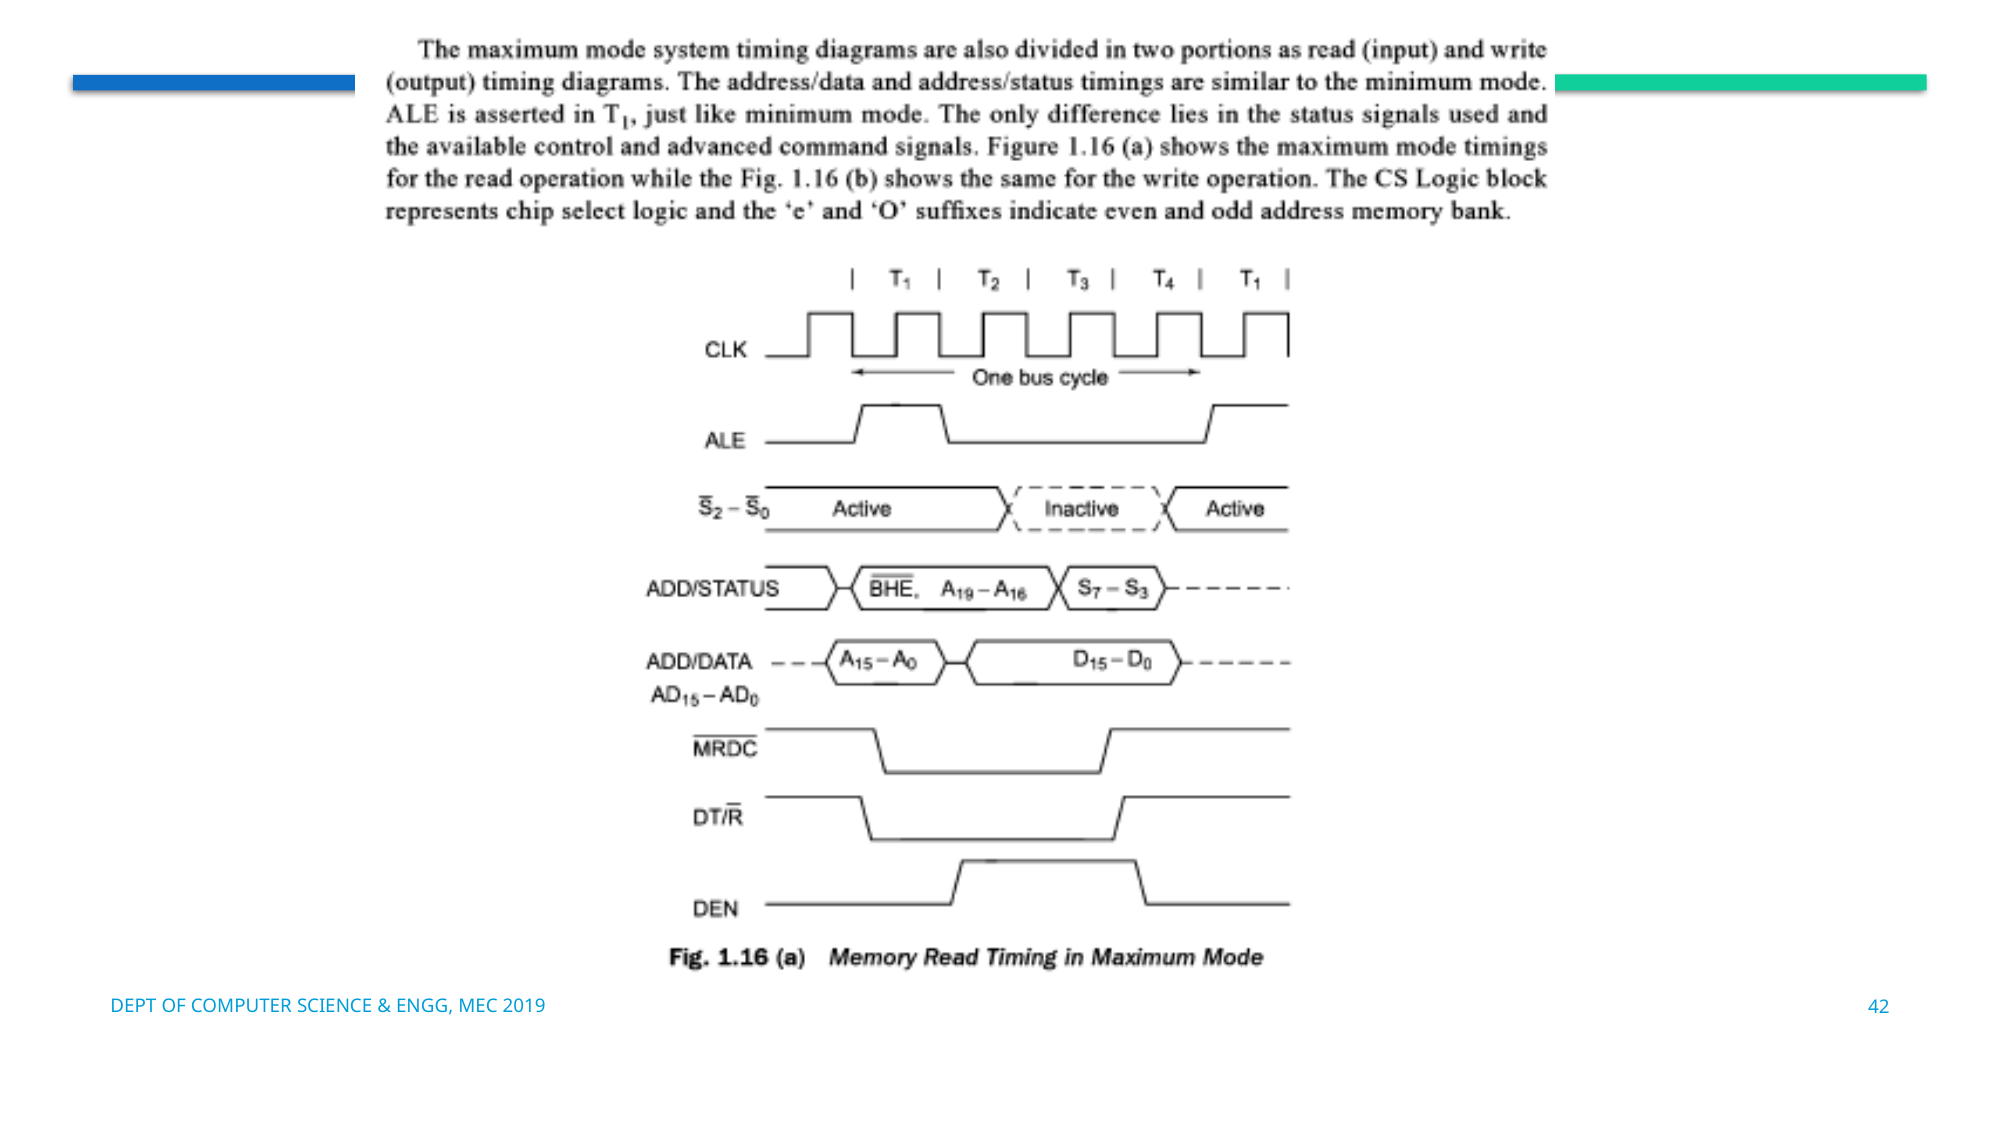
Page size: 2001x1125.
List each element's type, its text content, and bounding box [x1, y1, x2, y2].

footer DEPT OF COMPUTER SCIENCE & ENGG, MEC 2019 [95, 976, 1230, 1037]
slide_number 42 [1732, 977, 1905, 1037]
picture [354, 31, 1556, 977]
